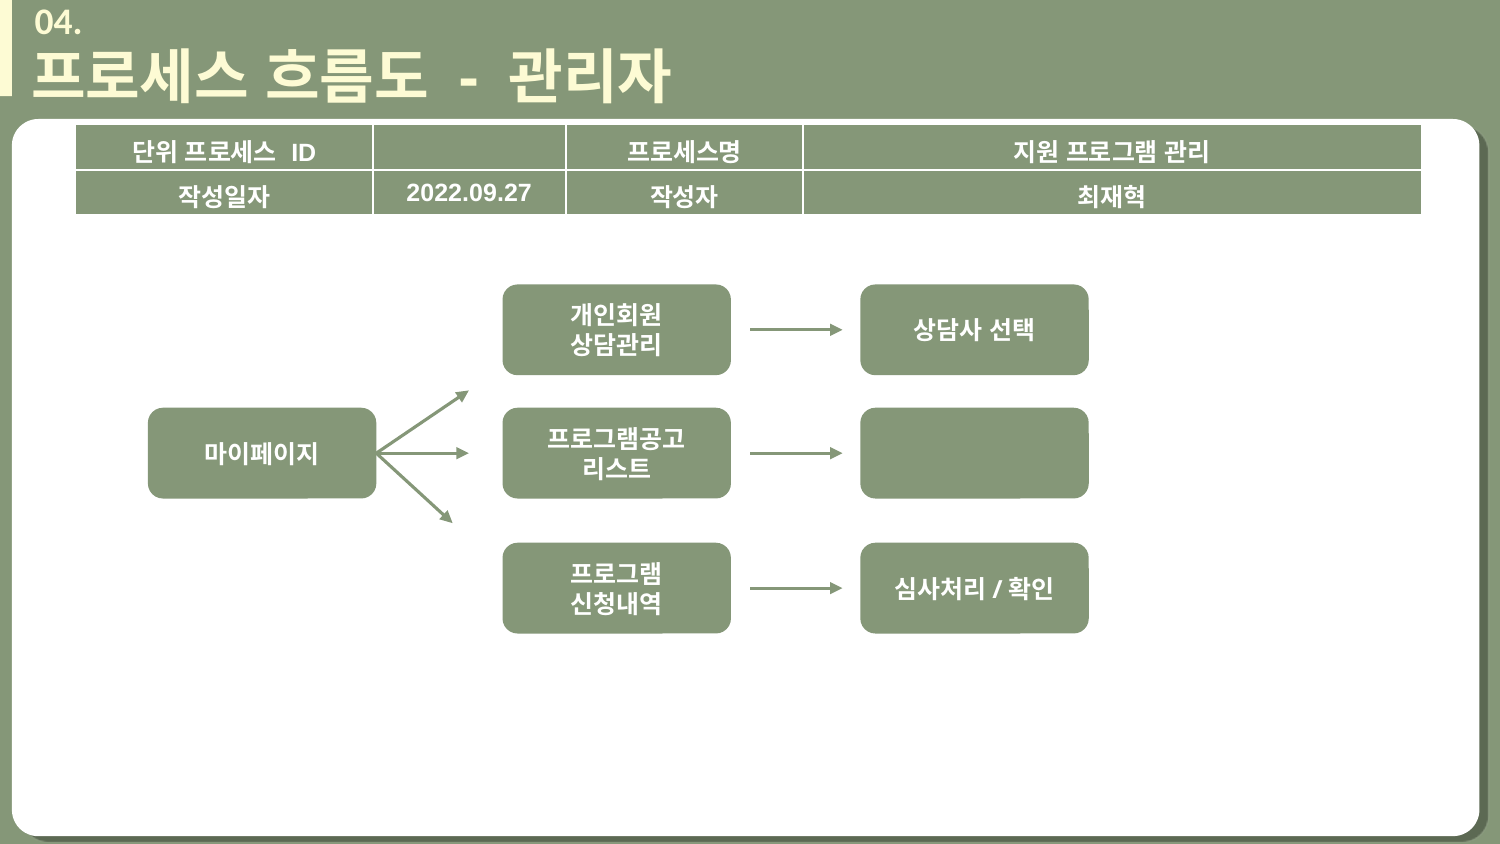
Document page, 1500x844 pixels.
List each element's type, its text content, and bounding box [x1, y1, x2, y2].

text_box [376, 453, 453, 523]
table_header 단위 프로세스 ID [76, 125, 372, 169]
table_cell 최재혁 [804, 171, 1421, 214]
text_box 심사처리/확인 [859, 541, 1090, 635]
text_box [376, 390, 469, 453]
text_box 프로그램공고 리스트 [501, 406, 733, 500]
table_cell 2022.09.27 [374, 171, 565, 214]
table_header [374, 125, 565, 169]
table_cell 작성자 [567, 171, 802, 214]
table_header 지원 프로그램 관리 [804, 125, 1421, 169]
text_box [0, 0, 13, 97]
text_box 상담사 선택 [859, 283, 1090, 377]
text_box [859, 406, 1090, 500]
text_box 개인회원 상담관리 [501, 283, 733, 377]
text_box 프로세스 흐름도 - 관리자 [16, 31, 889, 118]
text_box 마이페이지 [146, 406, 376, 500]
text_box 프로그램 신청내역 [501, 541, 733, 635]
text_box 단위 프로세스 ID [10, 117, 1481, 838]
table_cell 작성일자 [76, 171, 372, 214]
table_header 프로세스명 [567, 125, 802, 169]
text_box 04. [19, 0, 98, 49]
